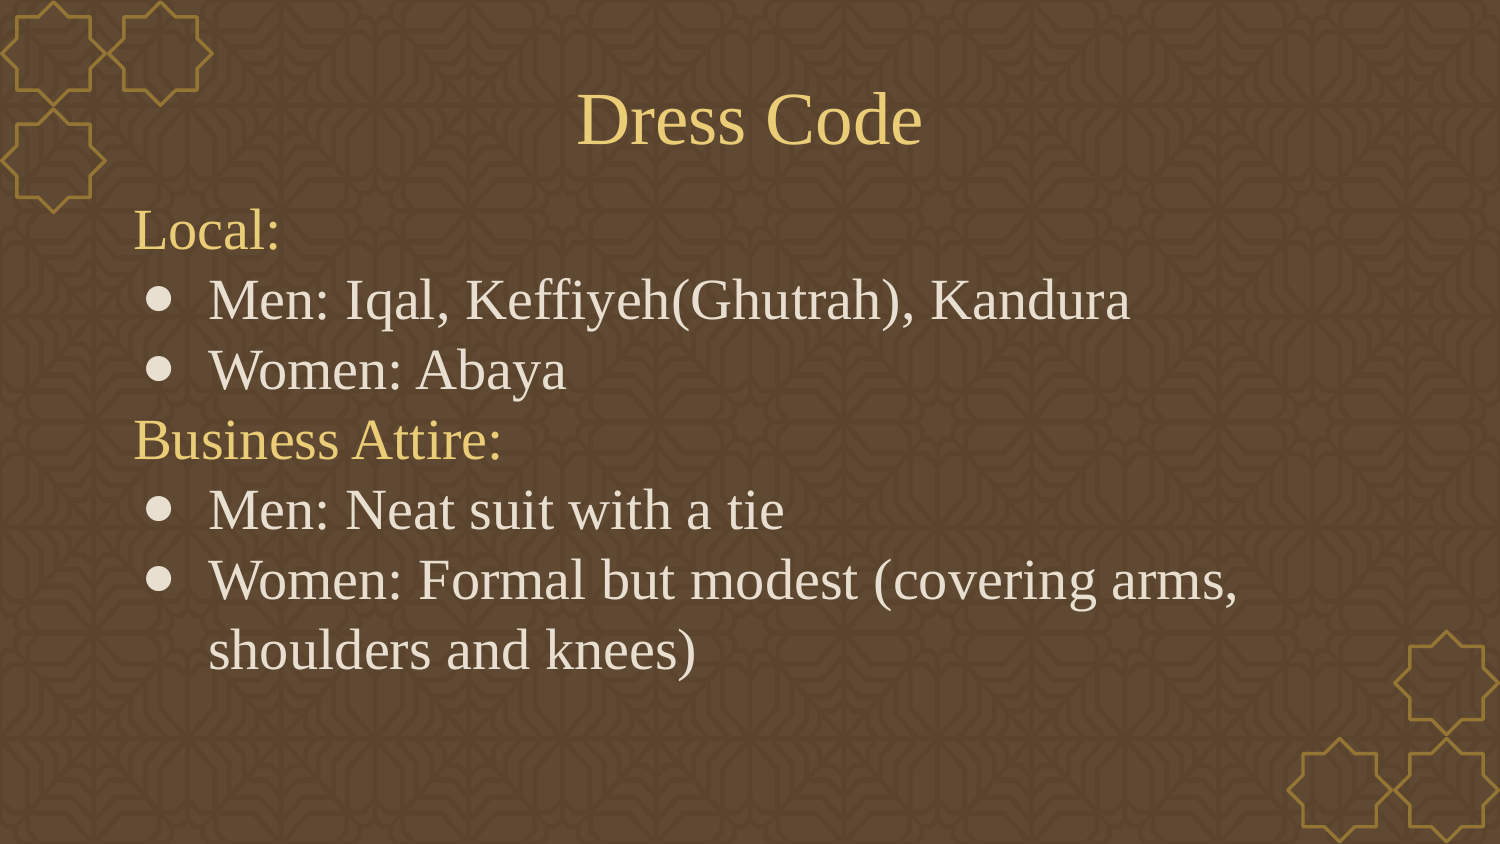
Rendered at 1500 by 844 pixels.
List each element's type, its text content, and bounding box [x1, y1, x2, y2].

title Dress Code [118, 88, 1382, 141]
list Local: Men: Iqal, Keffiyeh(Ghutrah), Kandura Women: Abaya Business Attire: Men: Neat suit with a tie Women: Formal but modest (covering arms, shoulders and knees) [118, 175, 1382, 755]
